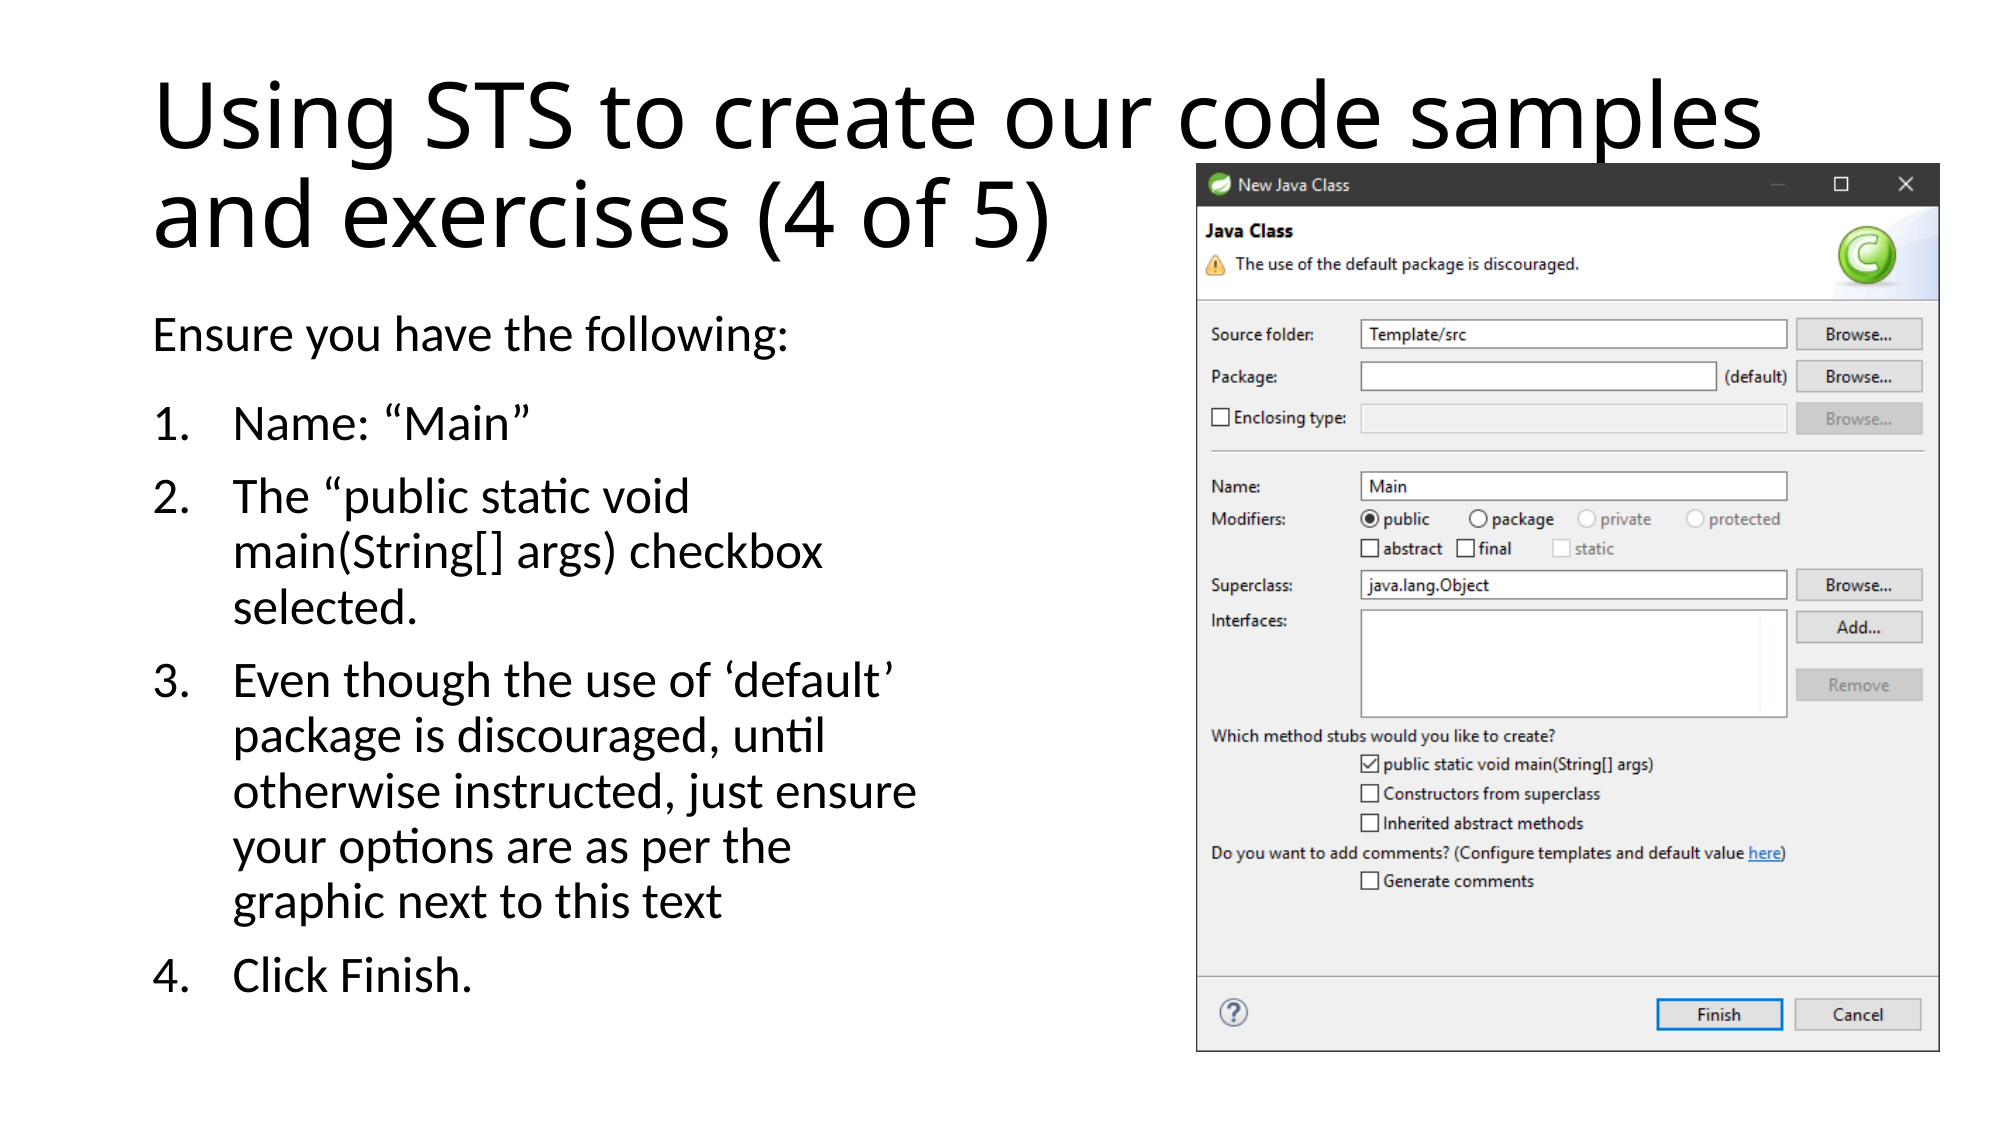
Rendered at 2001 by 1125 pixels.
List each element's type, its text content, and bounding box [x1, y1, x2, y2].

title Using STS to create our code samples and exercises (4 of 5) [137, 59, 1863, 278]
list Ensure you have the following: Name: “Main” The “public static void main(String[] args) checkbox selected. Even though the use of ‘default’ package is discouraged, until otherwise instructed, just ensure your options are as per the graphic next to this text Click Finish. [137, 299, 970, 1014]
picture [1196, 163, 1940, 1052]
